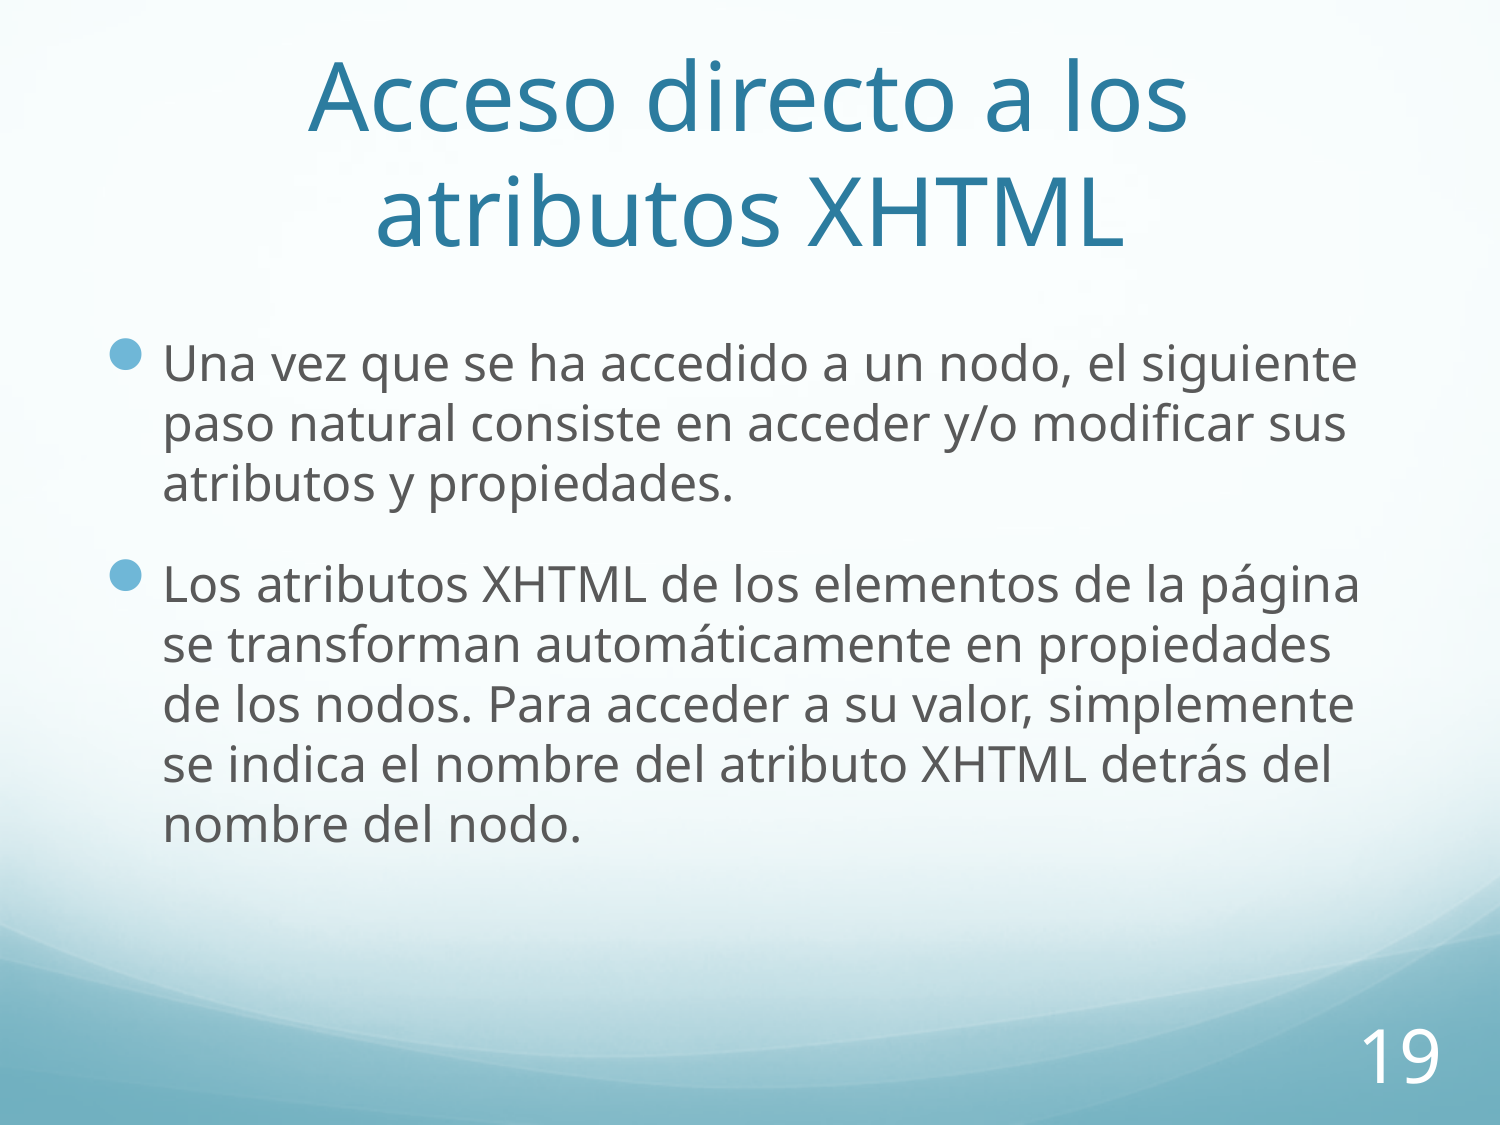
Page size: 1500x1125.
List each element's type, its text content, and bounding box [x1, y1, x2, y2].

slide_number 19 [1295, 1029, 1459, 1090]
list Una vez que se ha accedido a un nodo, el siguiente paso natural consiste en acceder y/o modificar sus atributos y propiedades. Los atributos XHTML de los elementos de la página se transforman automáticamente en propiedades de los nodos. Para acceder a su valor, simplemente se indica el nombre del atributo XHTML detrás del nombre del nodo. [90, 323, 1410, 1037]
title Acceso directo a los atributos XHTML [90, 53, 1410, 274]
